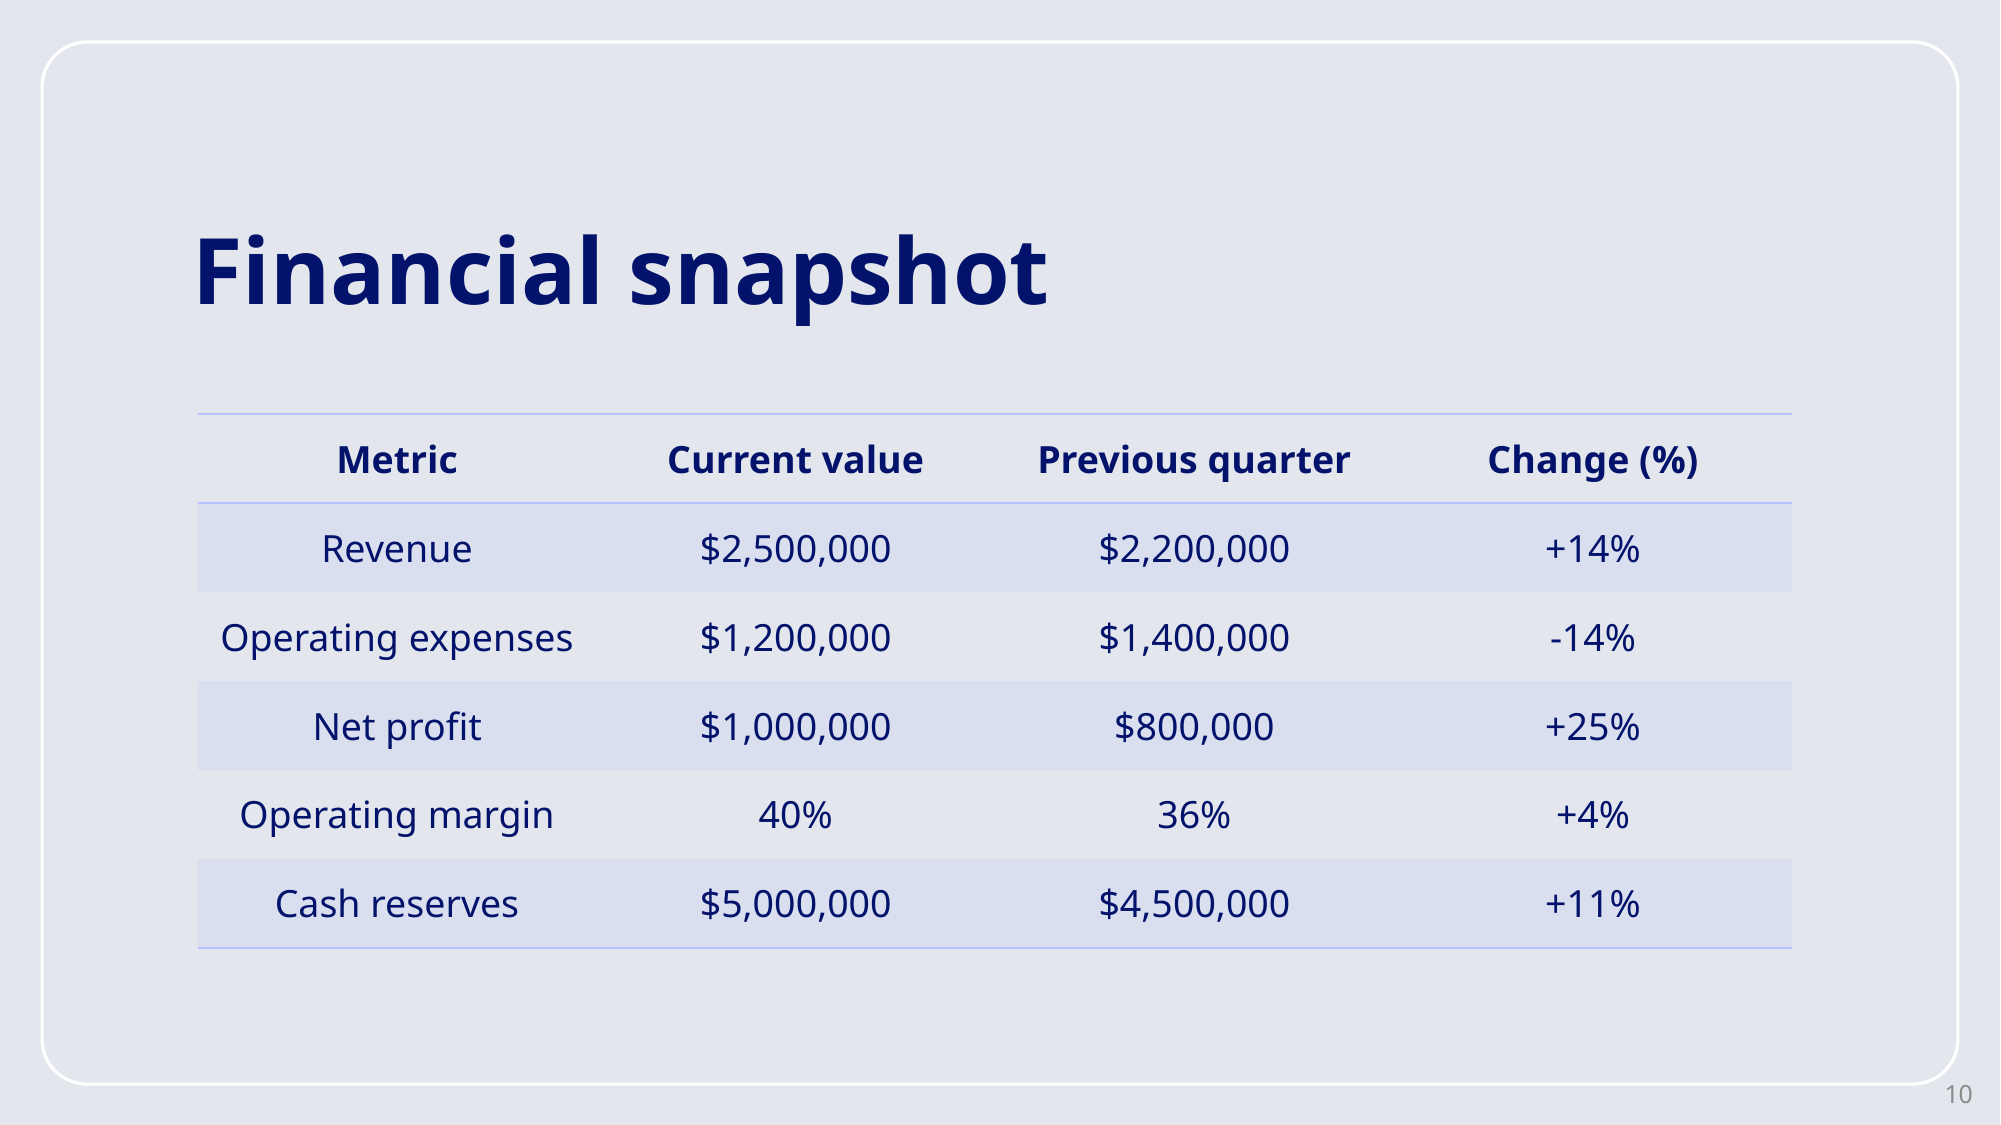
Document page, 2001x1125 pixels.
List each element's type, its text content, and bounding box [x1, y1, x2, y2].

table_cell Net profit [198, 681, 597, 770]
table_cell $2,200,000 [995, 504, 1394, 592]
table_cell $1,200,000 [597, 592, 995, 681]
table_cell 36% [995, 770, 1394, 859]
table_cell Revenue [198, 504, 597, 592]
table_cell $5,000,000 [597, 859, 995, 947]
table_cell $4,500,000 [995, 859, 1394, 947]
table_cell +11% [1394, 859, 1792, 947]
table_header Metric [198, 415, 597, 502]
table_cell +25% [1394, 681, 1792, 770]
slide_number 10 [1538, 1076, 1988, 1115]
table_cell 40% [597, 770, 995, 859]
title Financial snapshot [176, 60, 1863, 332]
table_header Change (%) [1394, 415, 1792, 502]
table_cell $1,000,000 [597, 681, 995, 770]
table_cell $800,000 [995, 681, 1394, 770]
table_cell -14% [1394, 592, 1792, 681]
table_cell +4% [1394, 770, 1792, 859]
table_cell $2,500,000 [597, 504, 995, 592]
table_header Previous quarter [995, 415, 1394, 502]
table_cell Operating margin [198, 770, 597, 859]
table_cell +14% [1394, 504, 1792, 592]
table_cell Operating expenses [198, 592, 597, 681]
table_cell $1,400,000 [995, 592, 1394, 681]
table_cell Cash reserves [198, 859, 597, 947]
table_header Current value [597, 415, 995, 502]
